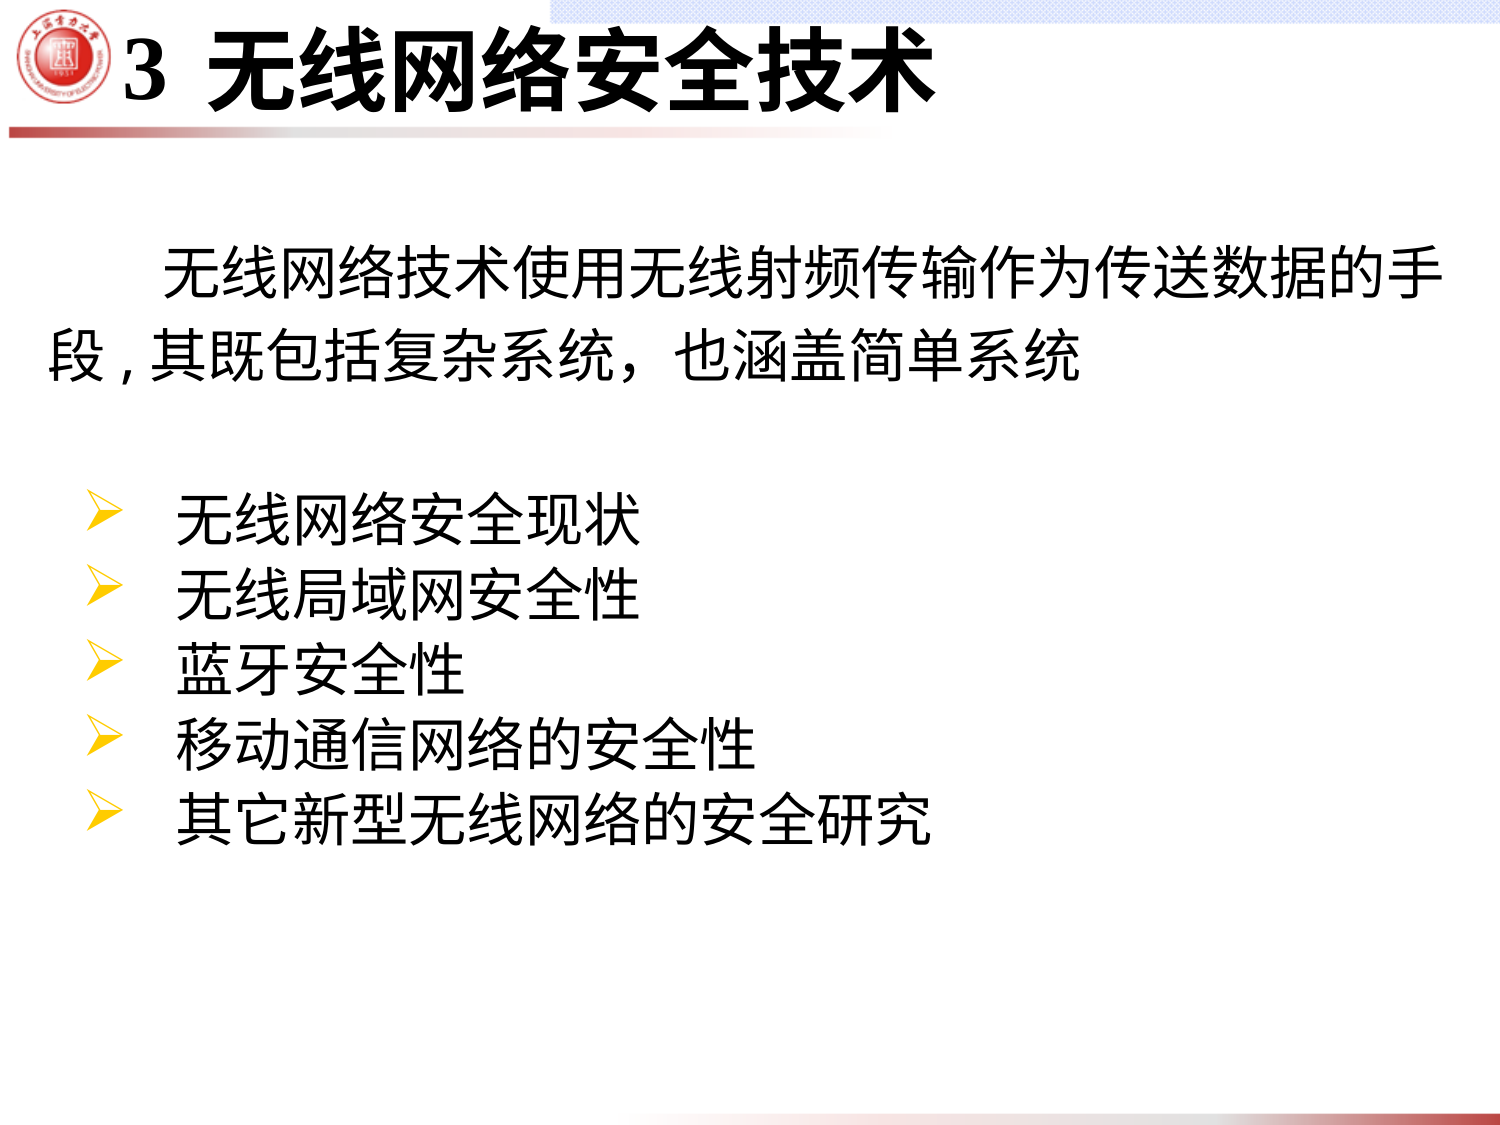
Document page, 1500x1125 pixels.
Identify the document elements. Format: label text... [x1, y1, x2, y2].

text_box 3 [33, 12, 259, 127]
picture [0, 0, 1500, 1125]
text_box 无线网络技术使用无线射频传输作为传送数据的手段,其既包括复杂系统，也涵盖简单系统 [33, 174, 1500, 437]
text_box 无线网络安全技术 [190, 40, 1373, 131]
text_box 无线网络安全现状 无线局域网安全性 蓝牙安全性 移动通信网络的安全性 其它新型无线网络的安全研究 [67, 437, 1396, 939]
